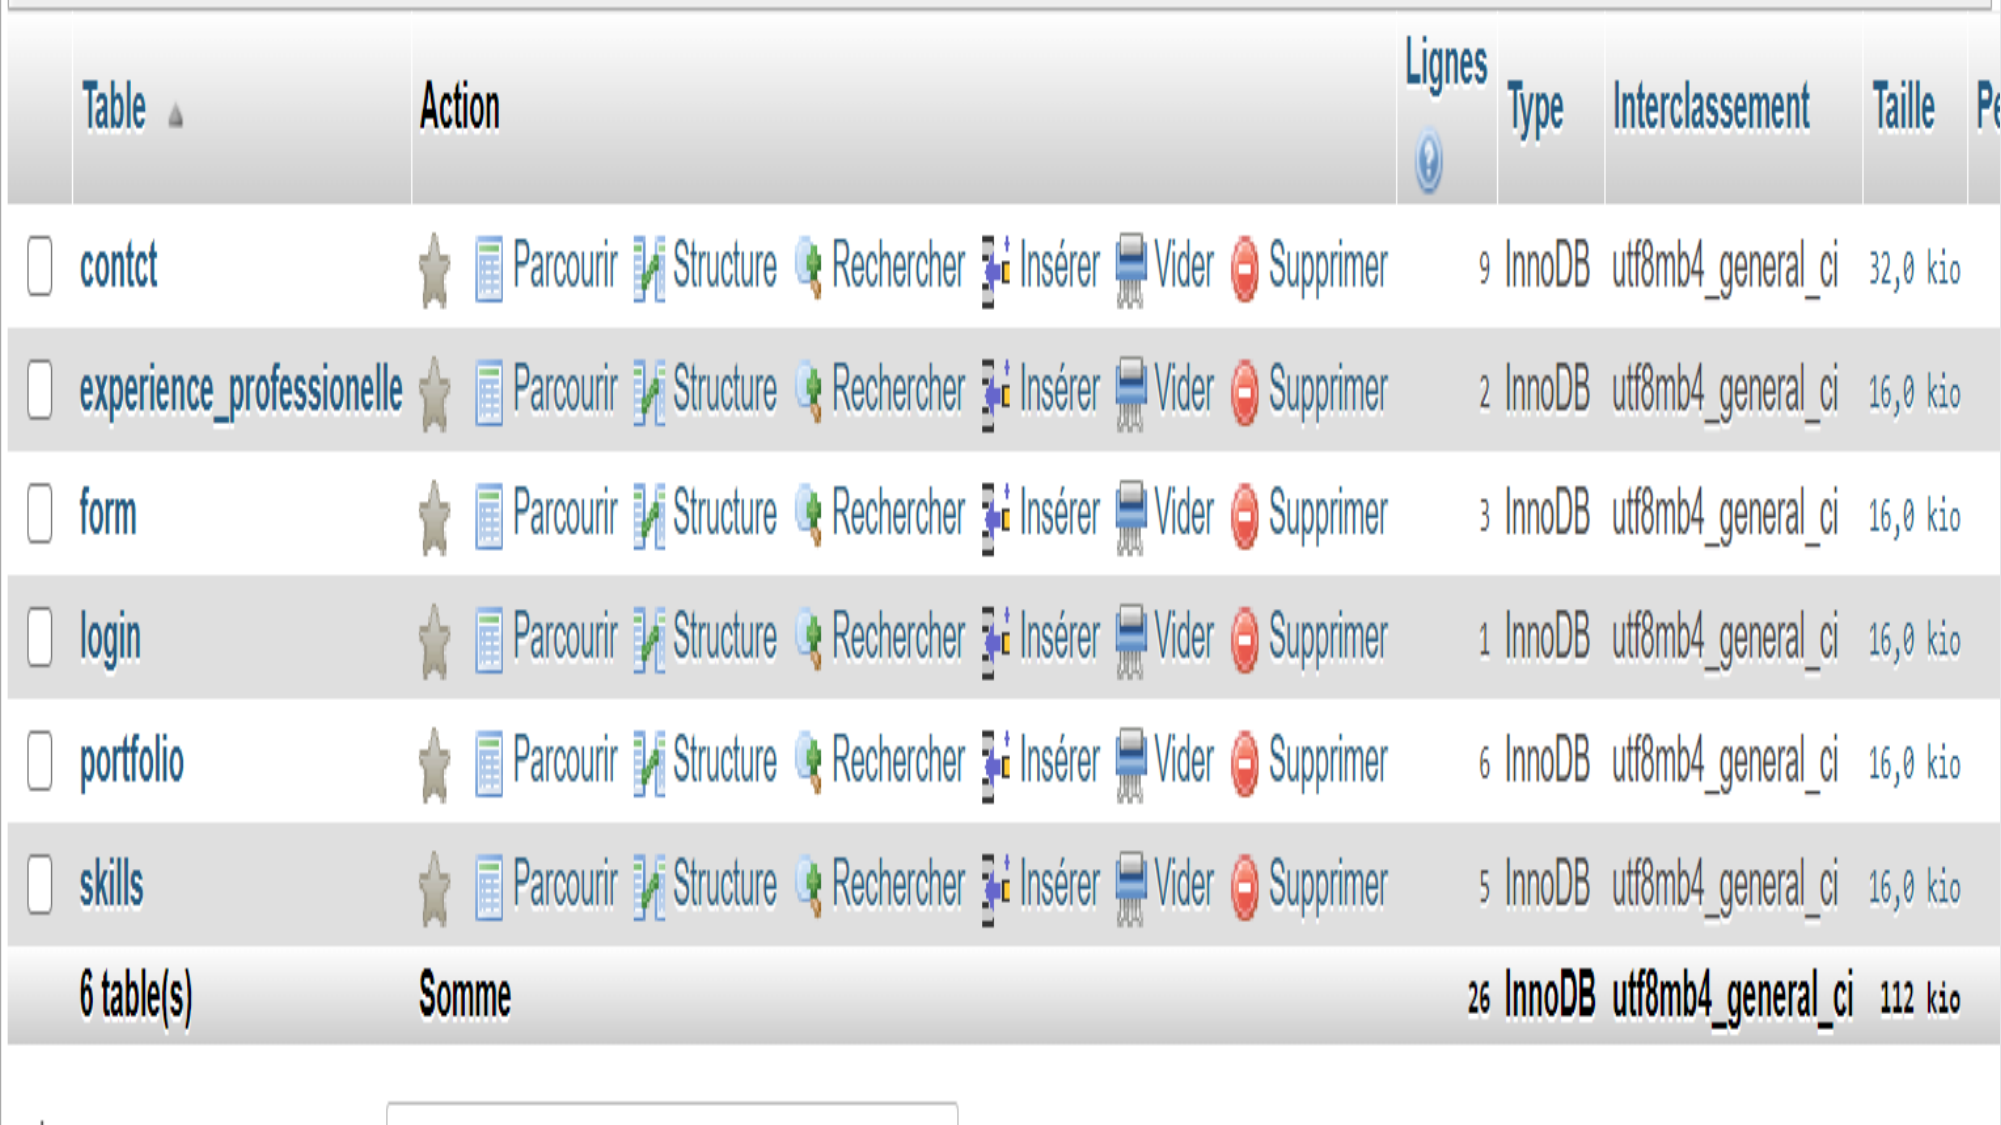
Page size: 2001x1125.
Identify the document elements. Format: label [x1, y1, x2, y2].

list [0, 0, 2000, 1125]
